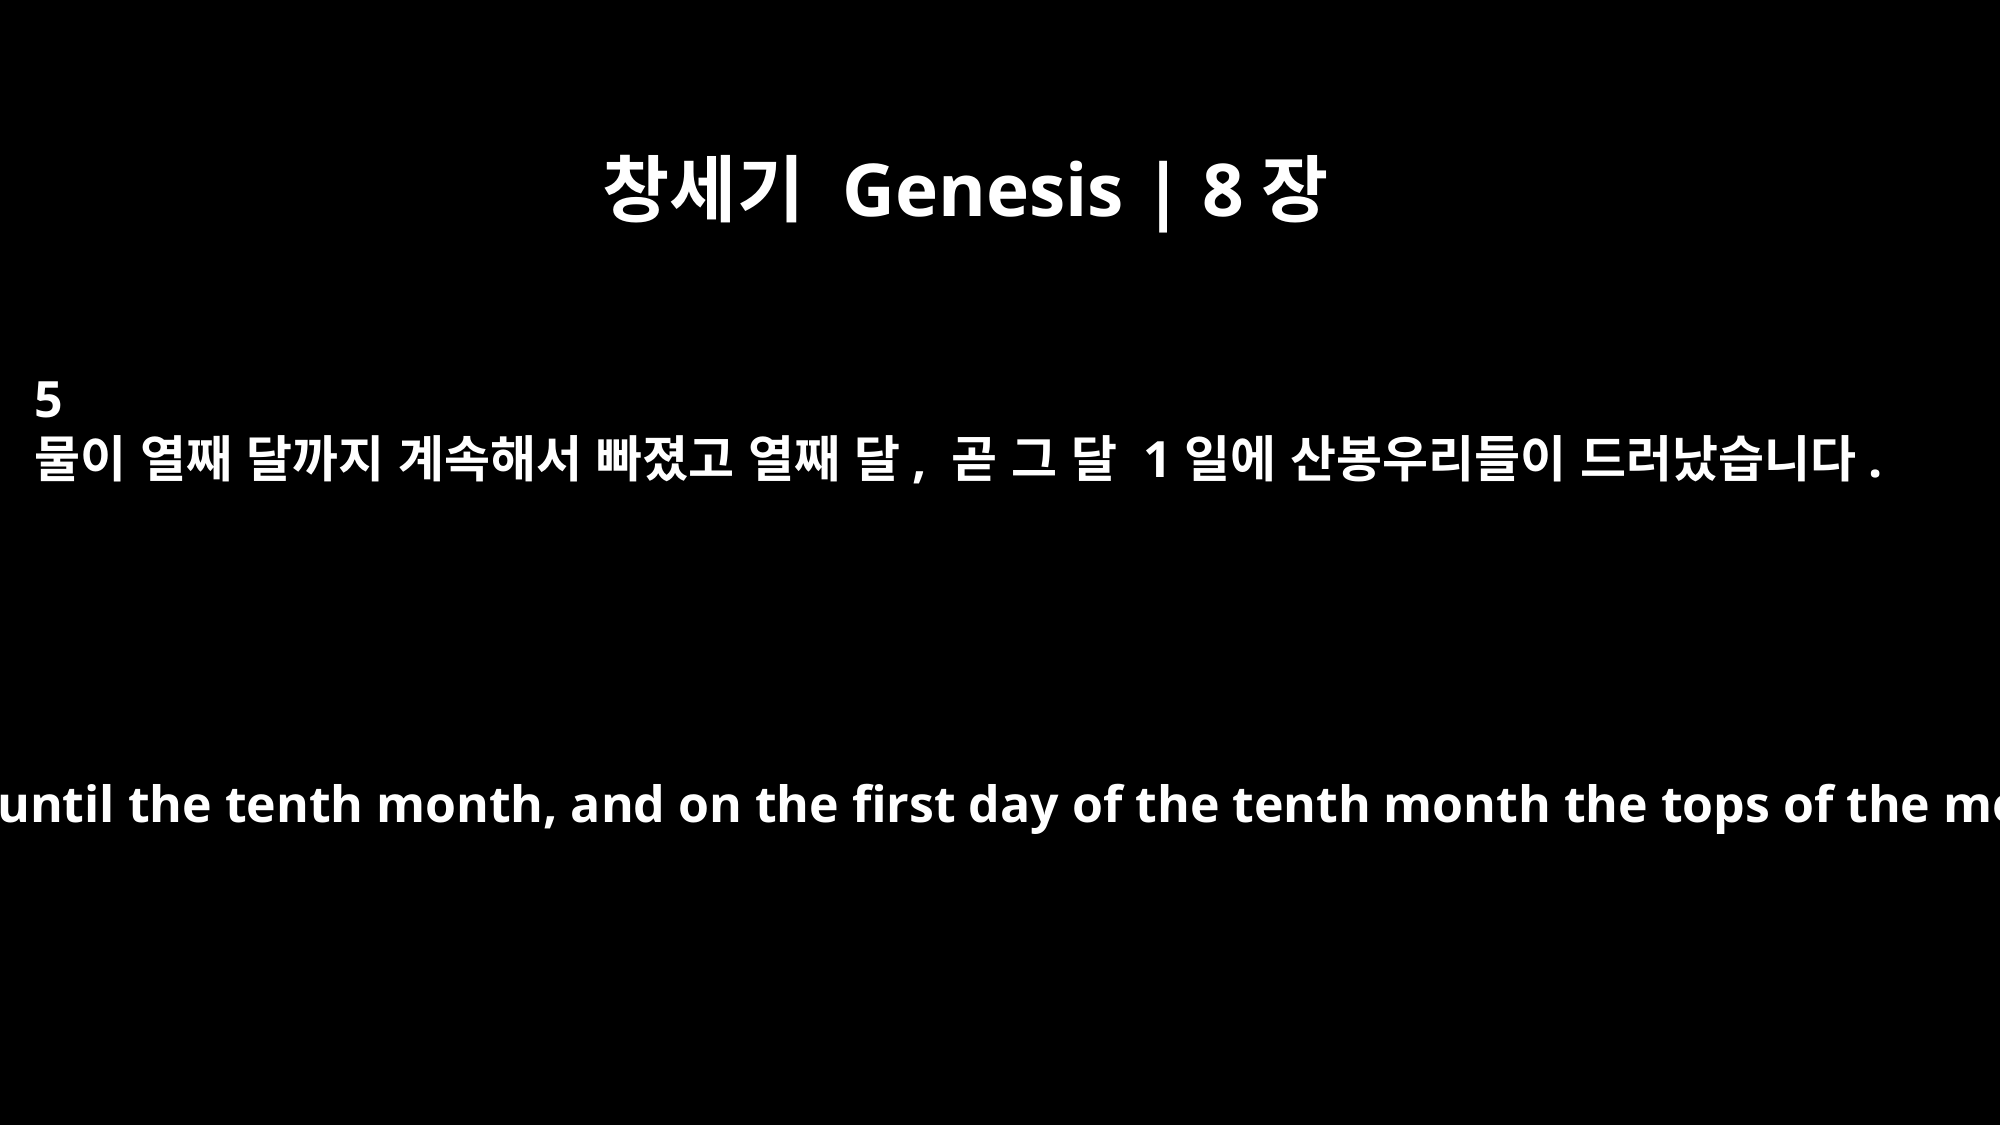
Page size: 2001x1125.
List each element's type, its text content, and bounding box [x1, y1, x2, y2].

text_box The waters continued to recede until the tenth month, and on the first day of the tenth month the tops of the mountains became visible. [0, 764, 2000, 840]
text_box 창세기 Genesis | 8장 [587, 136, 1345, 239]
text_box 5 물이 열째 달까지 계속해서 빠졌고 열째 달, 곧 그 달 1일에 산봉우리들이 드러났습니다. [19, 359, 1898, 495]
